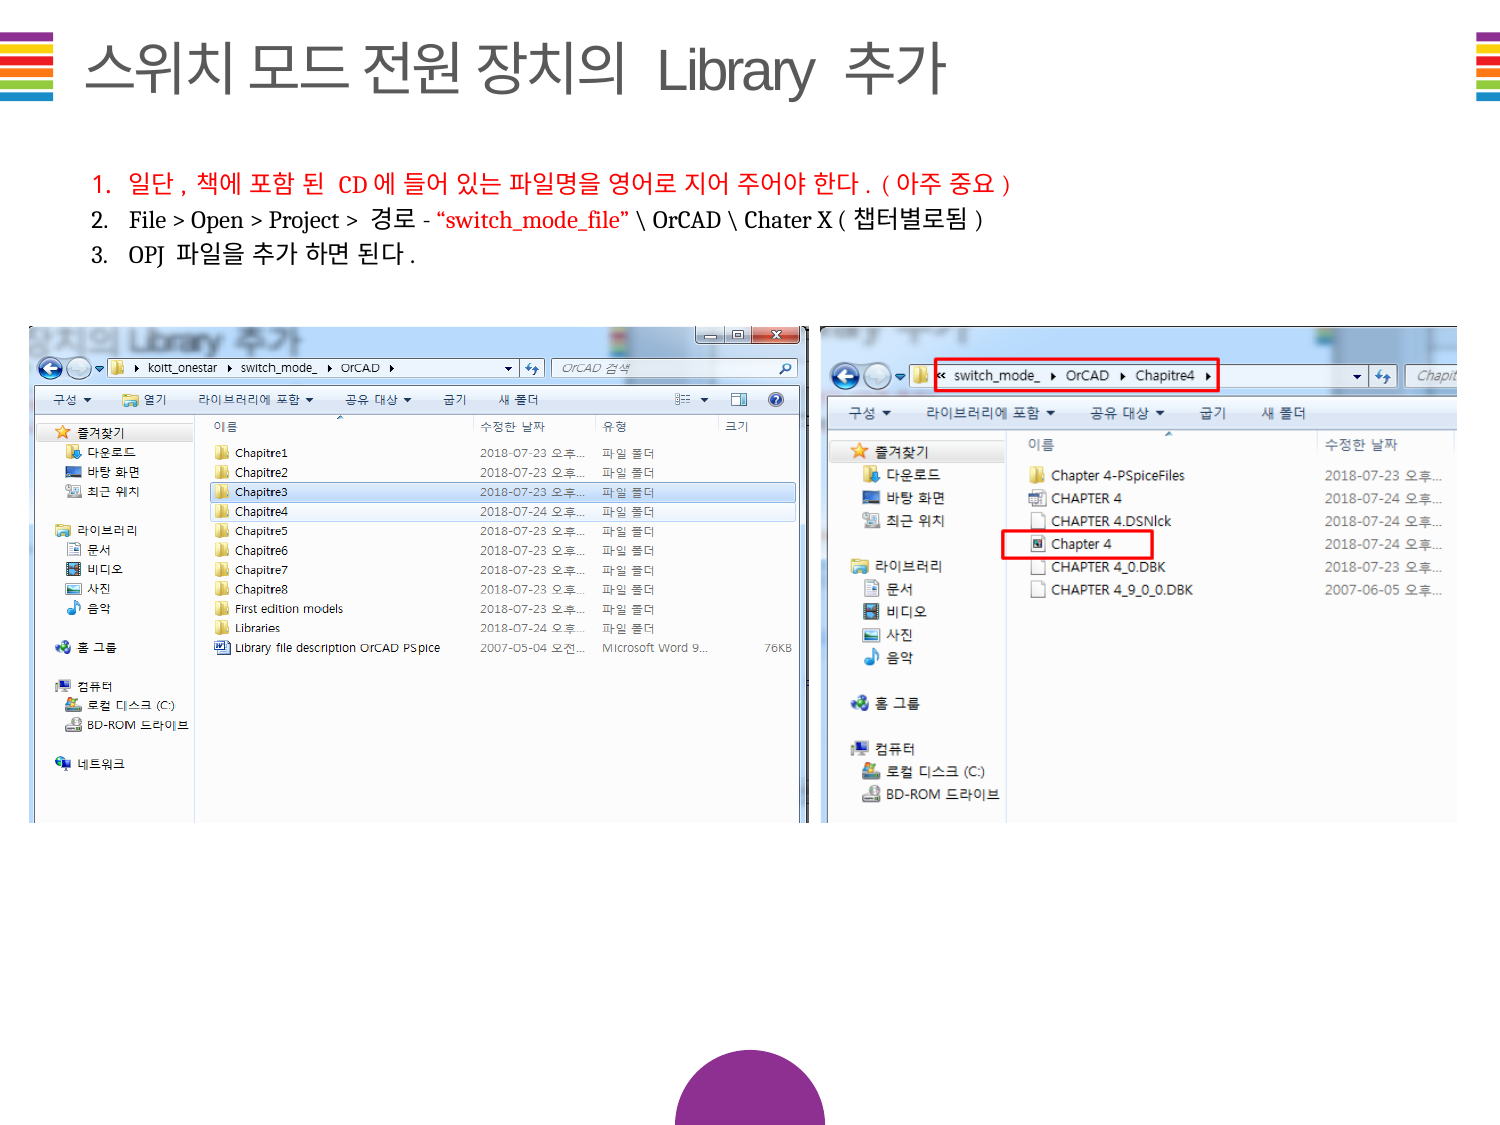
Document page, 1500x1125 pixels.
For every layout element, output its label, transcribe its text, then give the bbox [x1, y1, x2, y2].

picture [29, 326, 810, 823]
list 일단, 책에 포함 된 CD에 들어 있는 파일명을 영어로 지어 주어야 한다. (아주 중요) File > Open > Project > 경로- “switch_mode_file” \ OrCAD \ Chater X (챕터별로됨) OPJ 파일을 추가 하면 된다. [76, 160, 1365, 315]
picture [820, 326, 1457, 823]
title 스위치 모드 전원 장치의 Library 추가 [68, 24, 1419, 106]
